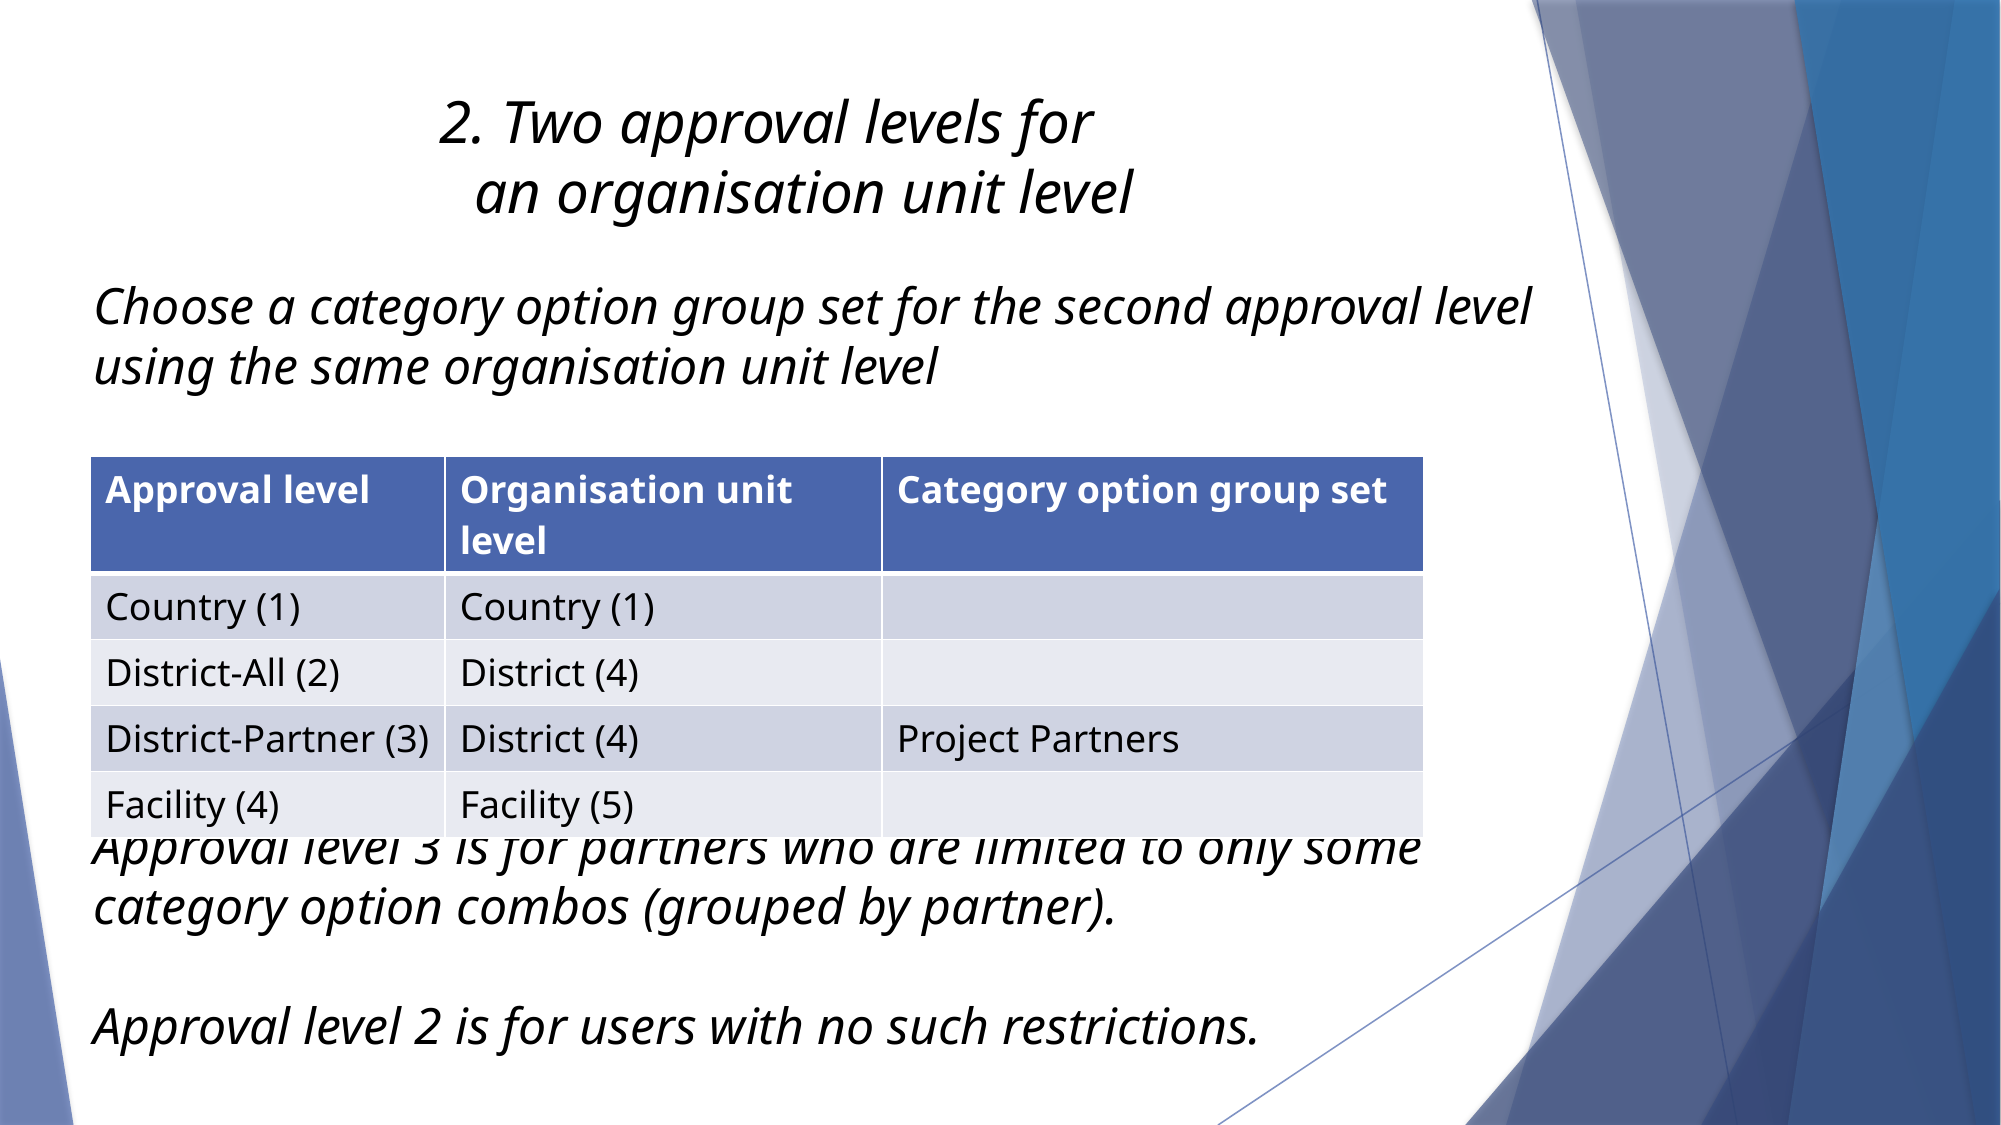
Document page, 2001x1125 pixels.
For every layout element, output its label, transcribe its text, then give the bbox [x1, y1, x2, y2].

table_cell District-All (2) [91, 640, 444, 705]
table_cell [883, 576, 1423, 639]
table_cell Country (1) [446, 576, 881, 639]
table_cell [883, 640, 1423, 705]
table_header Category option group set [883, 457, 1423, 571]
text_box Choose a category option group set for the second approval level using the same organisation unit level Approval level 3 is for partners who are limited to only some category option combos (grouped by partner). Approval level 2 is for users with no such restrictions. [78, 267, 1579, 1071]
table_header Organisation unit level [446, 457, 881, 571]
title 2. Two approval levels for an organisation unit level [84, 78, 1449, 230]
table_cell Facility (5) [446, 772, 881, 837]
table_cell District (4) [446, 640, 881, 705]
table_cell Facility (4) [91, 772, 444, 837]
table_cell [883, 772, 1423, 837]
table_cell District (4) [446, 706, 881, 771]
table_cell District-Partner (3) [91, 706, 444, 771]
table_cell Country (1) [91, 576, 444, 639]
table_cell Project Partners [883, 706, 1423, 771]
table_header Approval level [91, 457, 444, 571]
